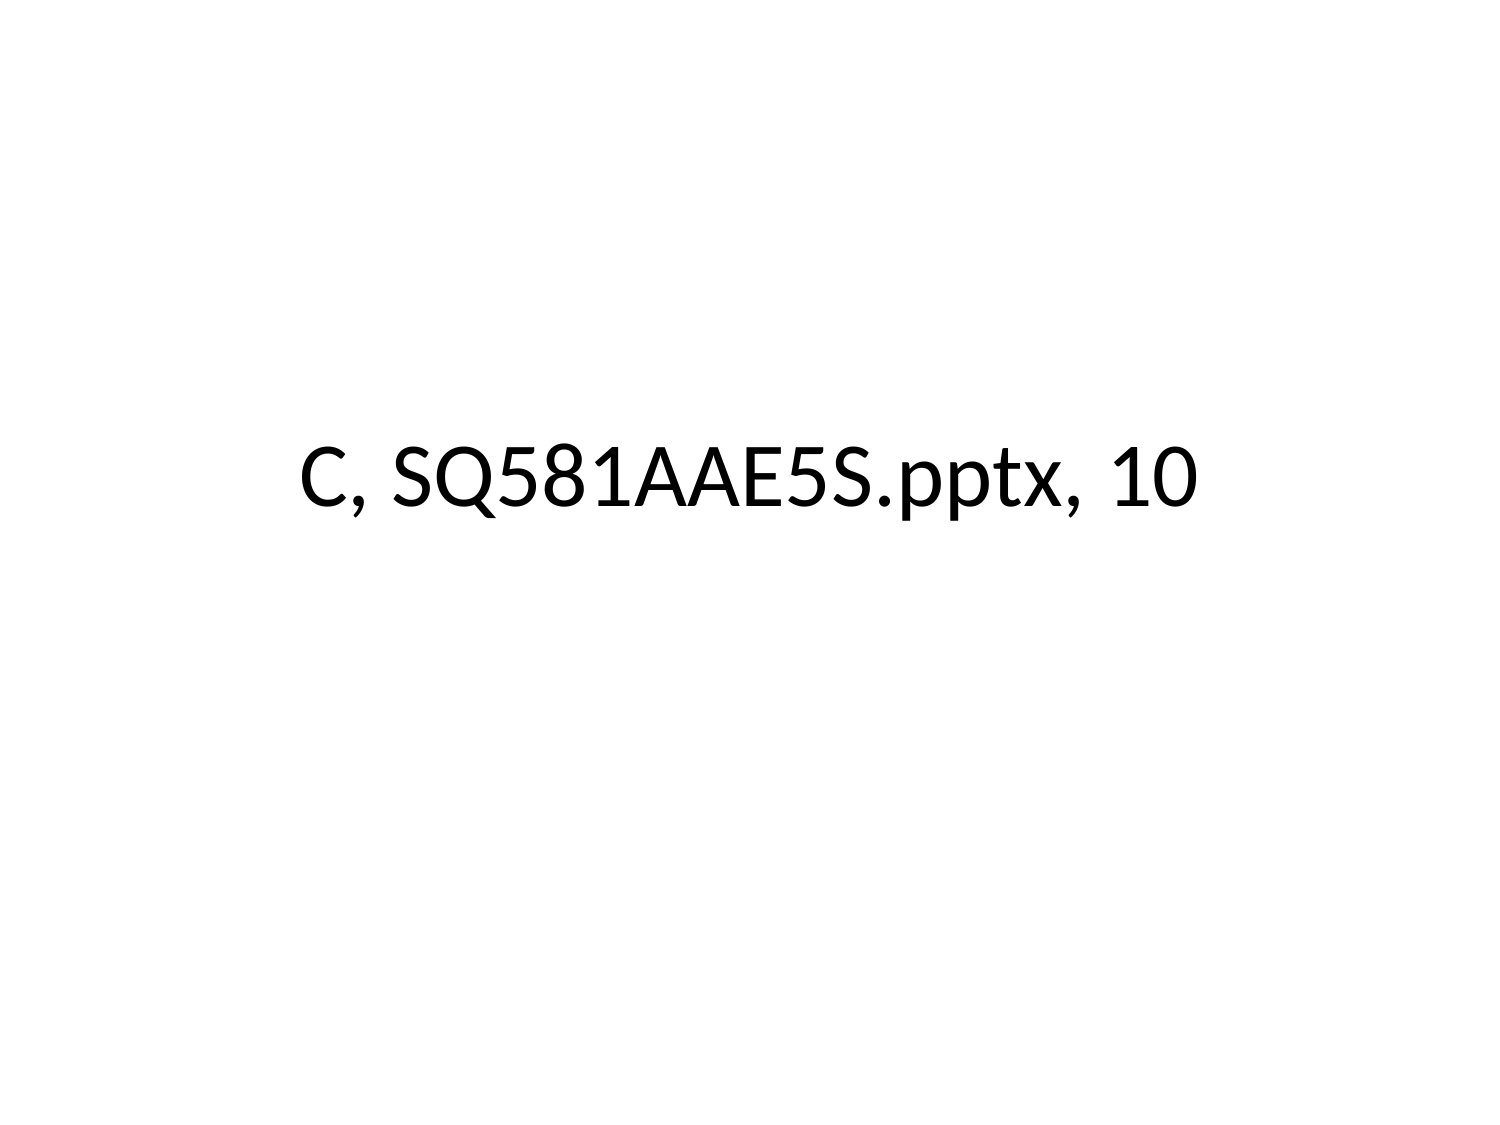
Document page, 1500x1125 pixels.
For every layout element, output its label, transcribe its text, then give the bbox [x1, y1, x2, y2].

title C, SQ581AAE5S.pptx, 10 [112, 349, 1388, 591]
